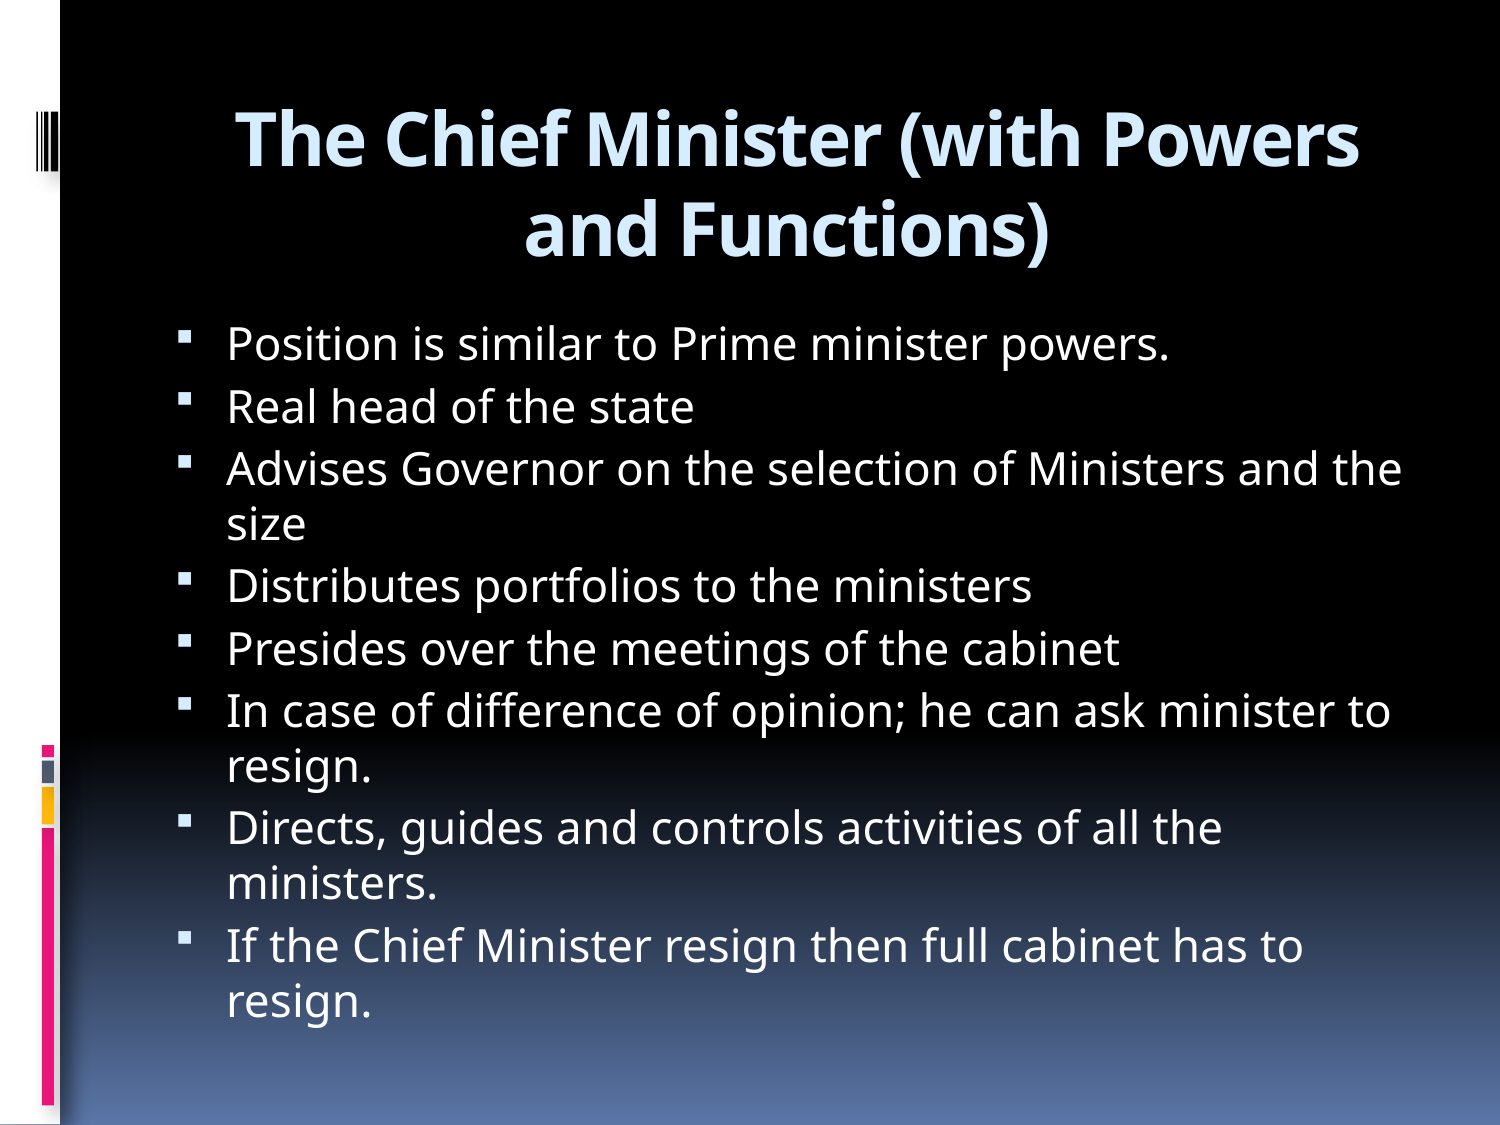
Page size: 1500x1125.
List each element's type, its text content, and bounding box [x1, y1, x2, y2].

list Position is similar to Prime minister powers. Real head of the state Advises Governor on the selection of Ministers and the size Distributes portfolios to the ministers Presides over the meetings of the cabinet In case of difference of opinion; he can ask minister to resign. Directs, guides and controls activities of all the ministers. If the Chief Minister resign then full cabinet has to resign. [150, 255, 1425, 1043]
title The Chief Minister (with Powers and Functions) [150, 83, 1425, 197]
